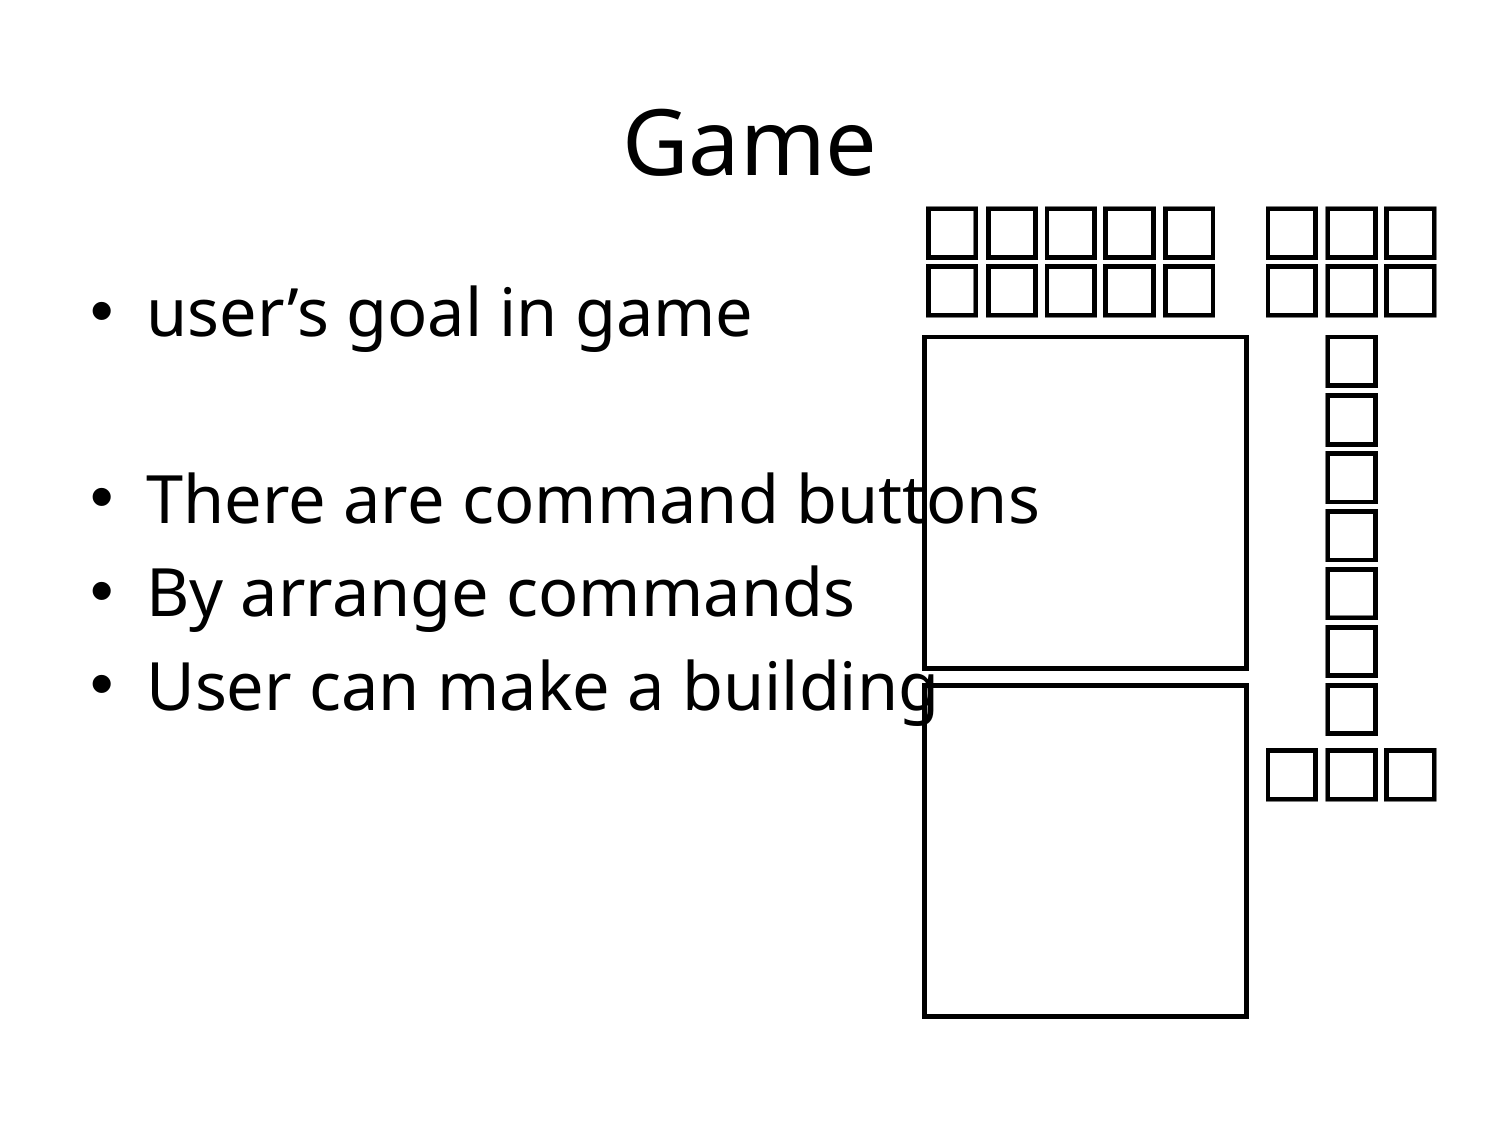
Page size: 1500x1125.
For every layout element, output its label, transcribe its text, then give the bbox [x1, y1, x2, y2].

title Game [75, 45, 1425, 233]
picture [915, 195, 1446, 1026]
list user’s goal in game There are command buttons By arrange commands User can make a building [75, 262, 910, 1005]
